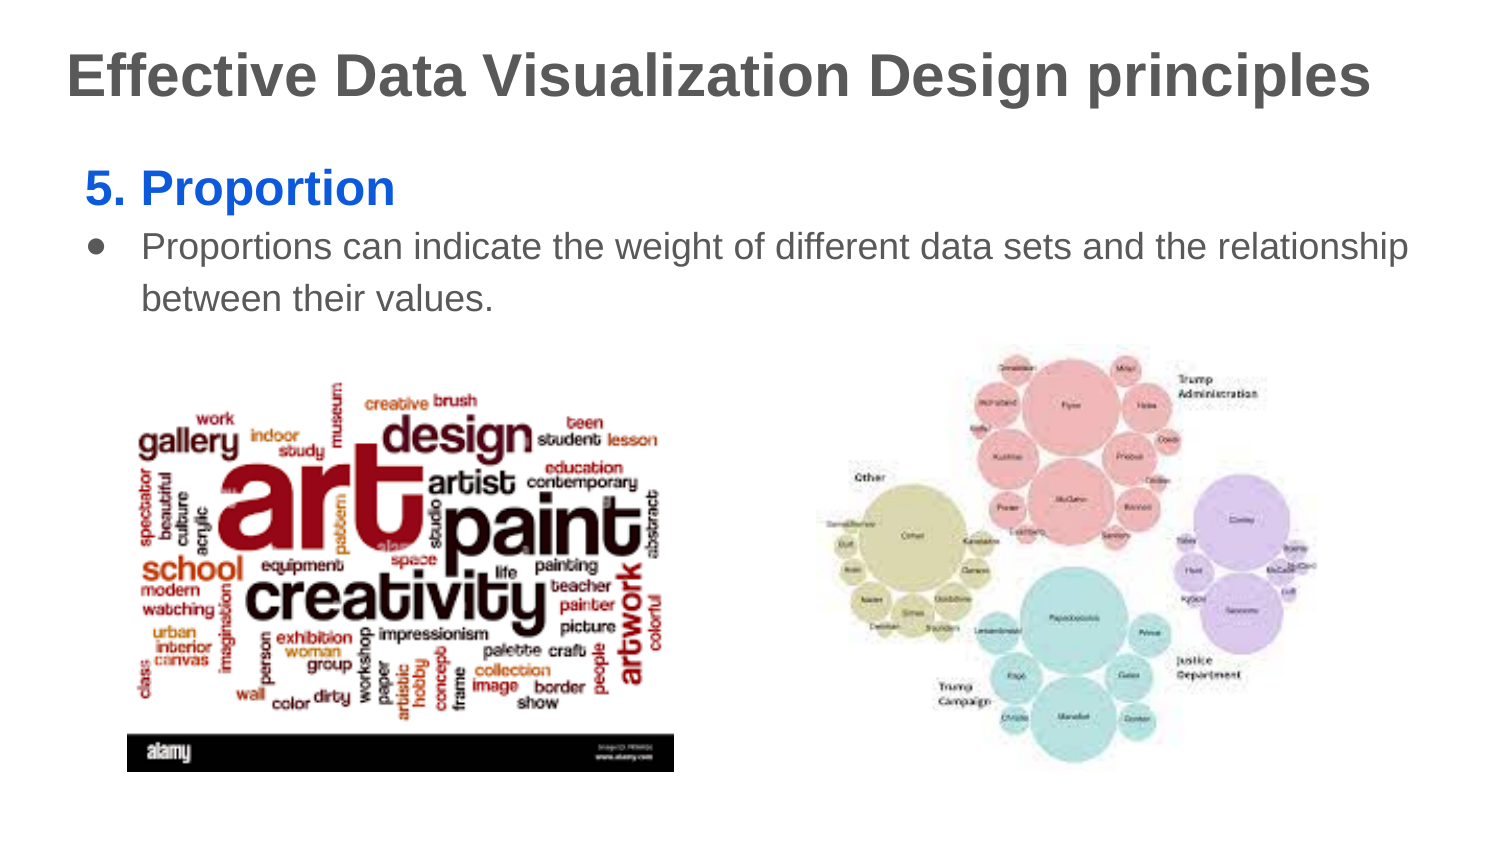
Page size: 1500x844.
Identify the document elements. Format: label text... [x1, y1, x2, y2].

picture [127, 371, 674, 773]
picture [816, 344, 1328, 772]
list 5. Proportion Proportions can indicate the weight of different data sets and the relationship between their values. [51, 131, 1449, 692]
title Effective Data Visualization Design principles [51, 9, 1449, 104]
